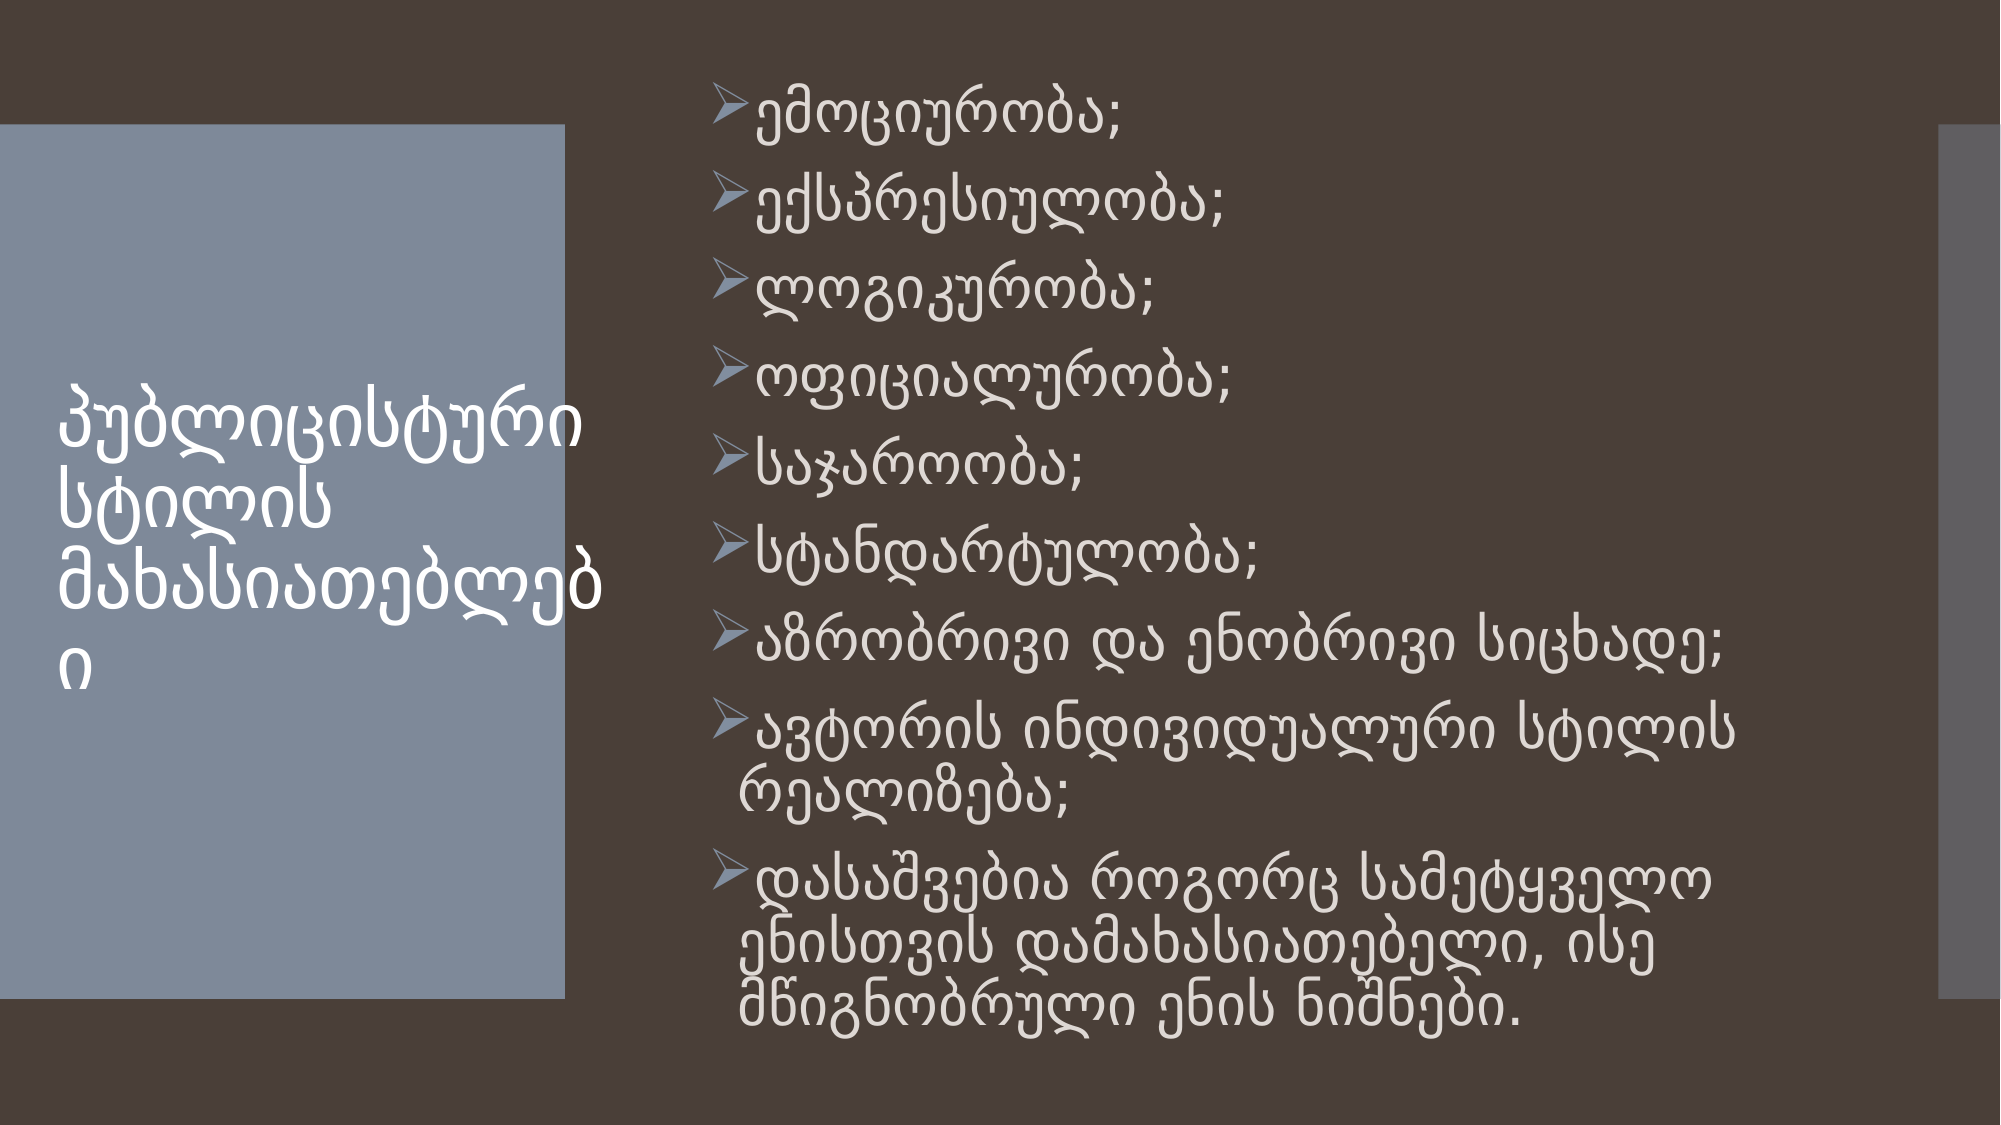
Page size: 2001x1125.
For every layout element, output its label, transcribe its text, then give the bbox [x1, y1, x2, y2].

title პუბლიცისტური სტილის მახასიათებლები [41, 86, 625, 1001]
list ემოციურობა; ექსპრესიულობა; ლოგიკურობა; ოფიციალურობა; საჯაროობა; სტანდარტულობა; აზრობრივი და ენობრივი სიცხადე; ავტორის ინდივიდუალური სტილის რეალიზება; დასაშვებია როგორც სამეტყველო ენისთვის დამახასიათებელი, ისე მწიგნობრული ენის ნიშნები. [692, 52, 1835, 1068]
